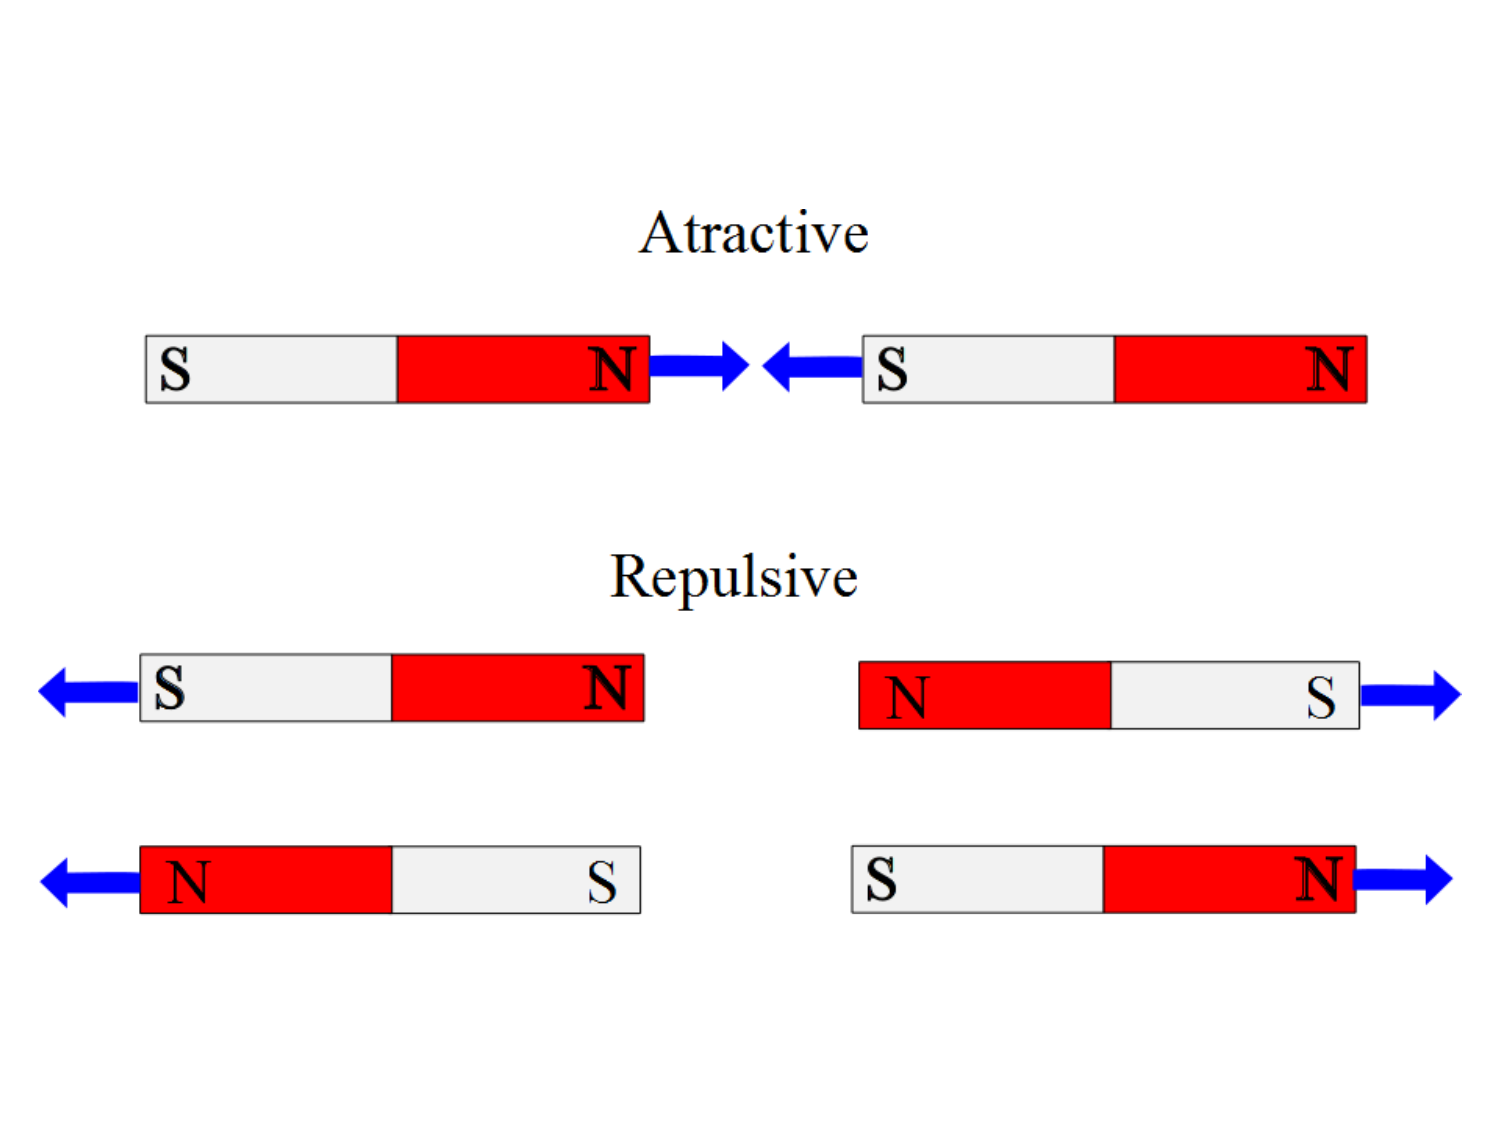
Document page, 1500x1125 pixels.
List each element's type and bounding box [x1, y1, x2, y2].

picture [37, 209, 1462, 916]
